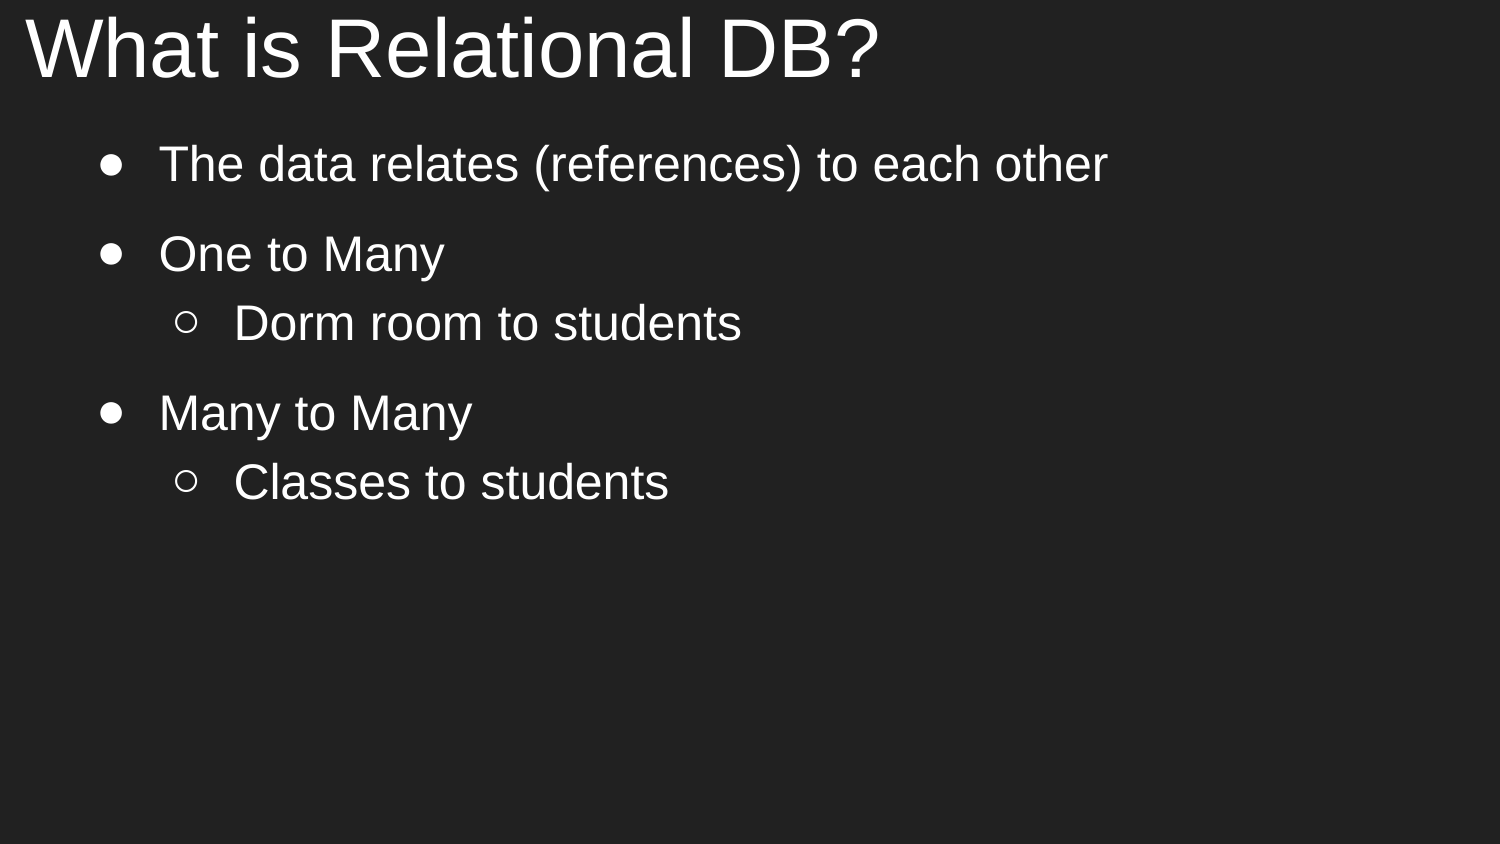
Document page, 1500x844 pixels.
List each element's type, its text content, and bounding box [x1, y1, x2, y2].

title What is Relational DB? [10, 0, 1449, 66]
text_box The data relates (references) to each other One to Many Dorm room to students Many to Many Classes to students [68, 107, 1483, 822]
